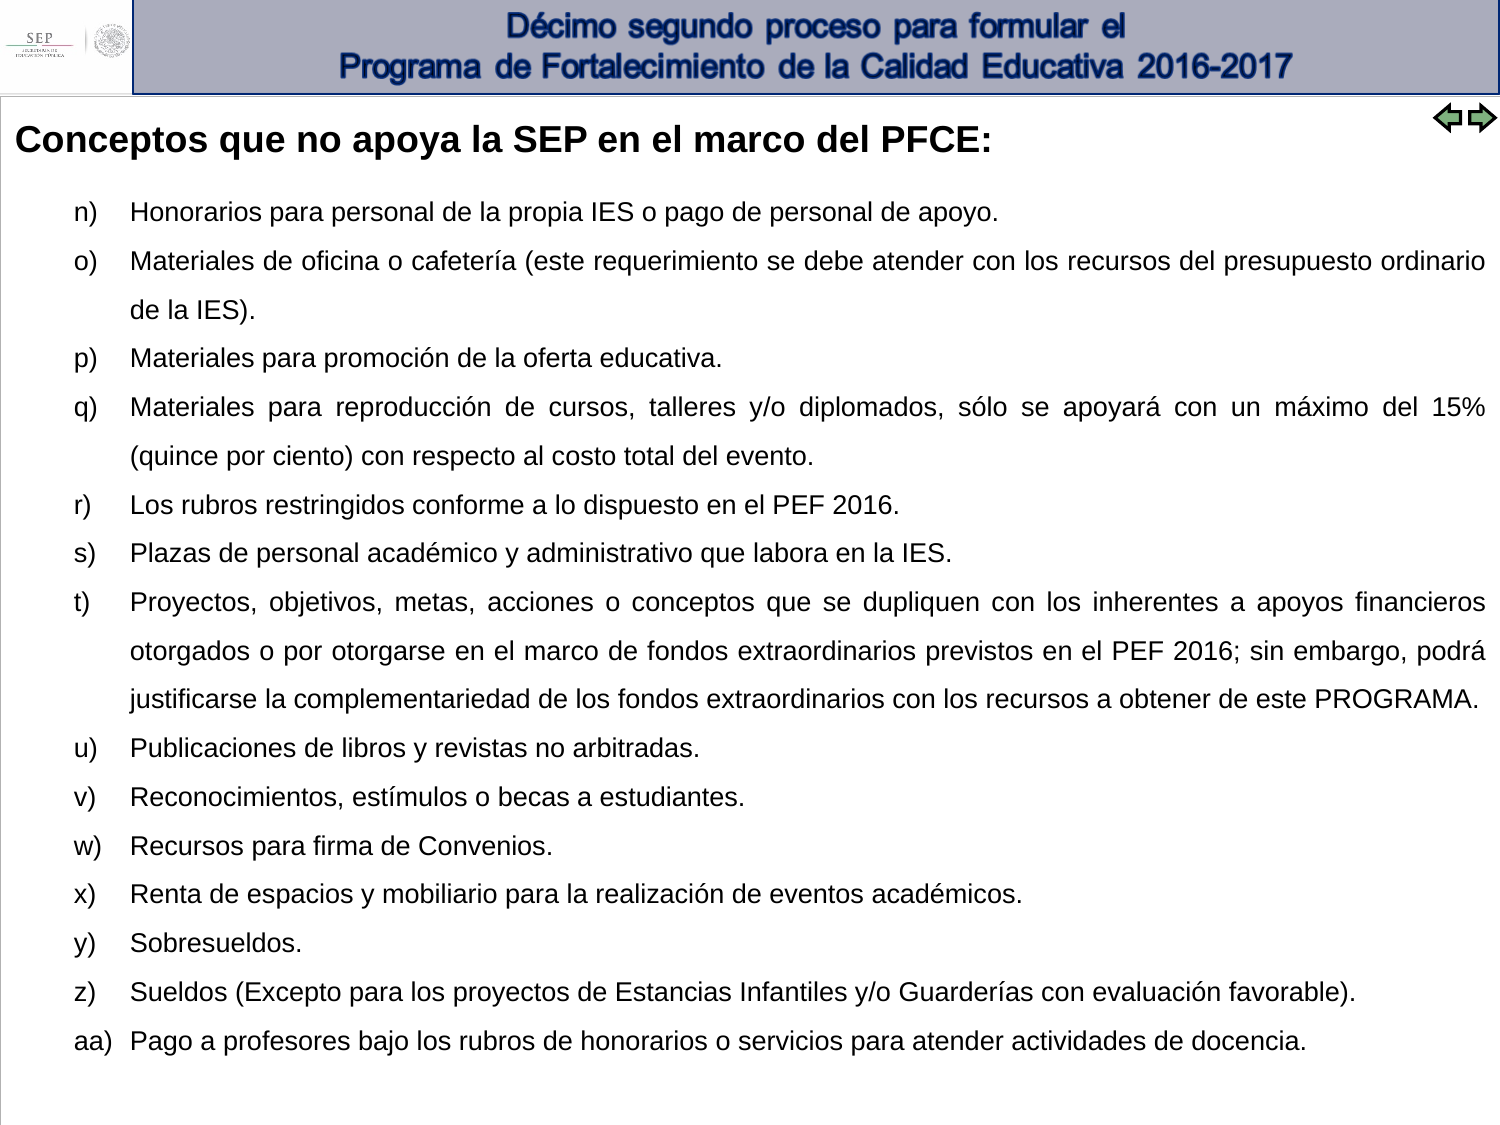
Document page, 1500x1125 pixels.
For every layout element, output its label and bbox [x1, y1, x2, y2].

picture [0, 0, 1500, 95]
text_box [0, 92, 1500, 1125]
